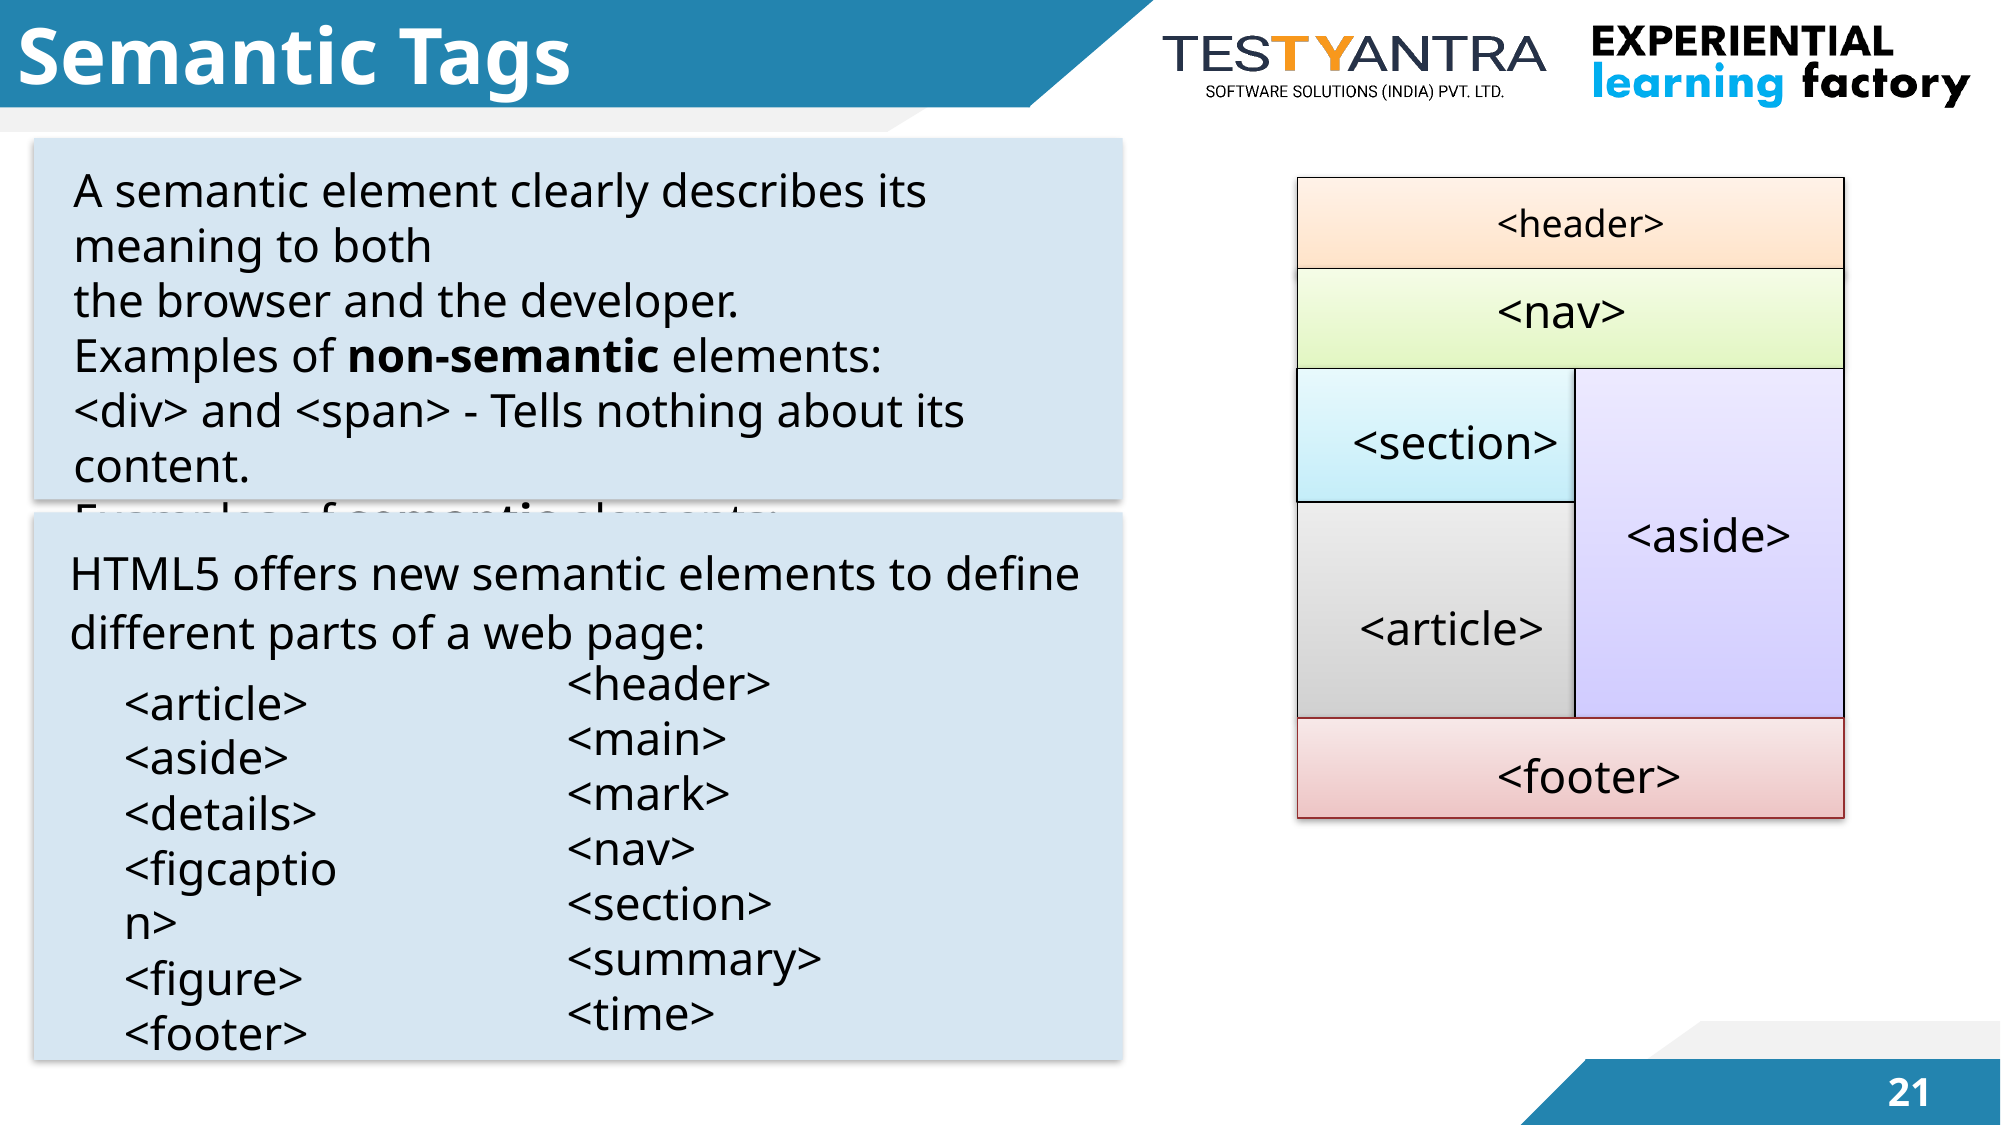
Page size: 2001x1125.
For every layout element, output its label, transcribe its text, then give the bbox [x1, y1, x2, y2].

text_box <nav> [1482, 275, 1650, 345]
text_box HTML5 offers new semantic elements to define different parts of a web page: [54, 536, 1123, 722]
text_box <aside> [1611, 499, 2000, 570]
picture [1586, 16, 1977, 113]
title Semantic Tags [0, 6, 1105, 101]
text_box <header> <main> <mark> <nav> <section> <summary> <time> [551, 647, 1000, 1092]
text_box <article> <aside> <details> <figcaption> <figure> <footer> [109, 666, 378, 1125]
text_box <article> [1344, 592, 1734, 663]
text_box [1297, 268, 1845, 368]
slide_number 20 [1844, 1059, 1977, 1125]
text_box [1296, 368, 1572, 501]
text_box [1297, 501, 1569, 716]
text_box <header> [1482, 192, 1685, 253]
text_box [32, 510, 1125, 1062]
text_box [32, 136, 1125, 501]
text_box <footer> [1482, 740, 1871, 810]
picture [1156, 14, 1554, 115]
text_box <section> [1337, 406, 1727, 477]
text_box [1297, 177, 1845, 267]
text_box [1297, 717, 1845, 819]
text_box [1574, 368, 1845, 716]
text_box A semantic element clearly describes its meaning to both the browser and the developer. Examples of non-semantic elements: <div> and <span> - Tells nothing about its content. Examples of semantic elements: <form>, <table>, and <article> - Clearly defines its content [58, 154, 1127, 512]
